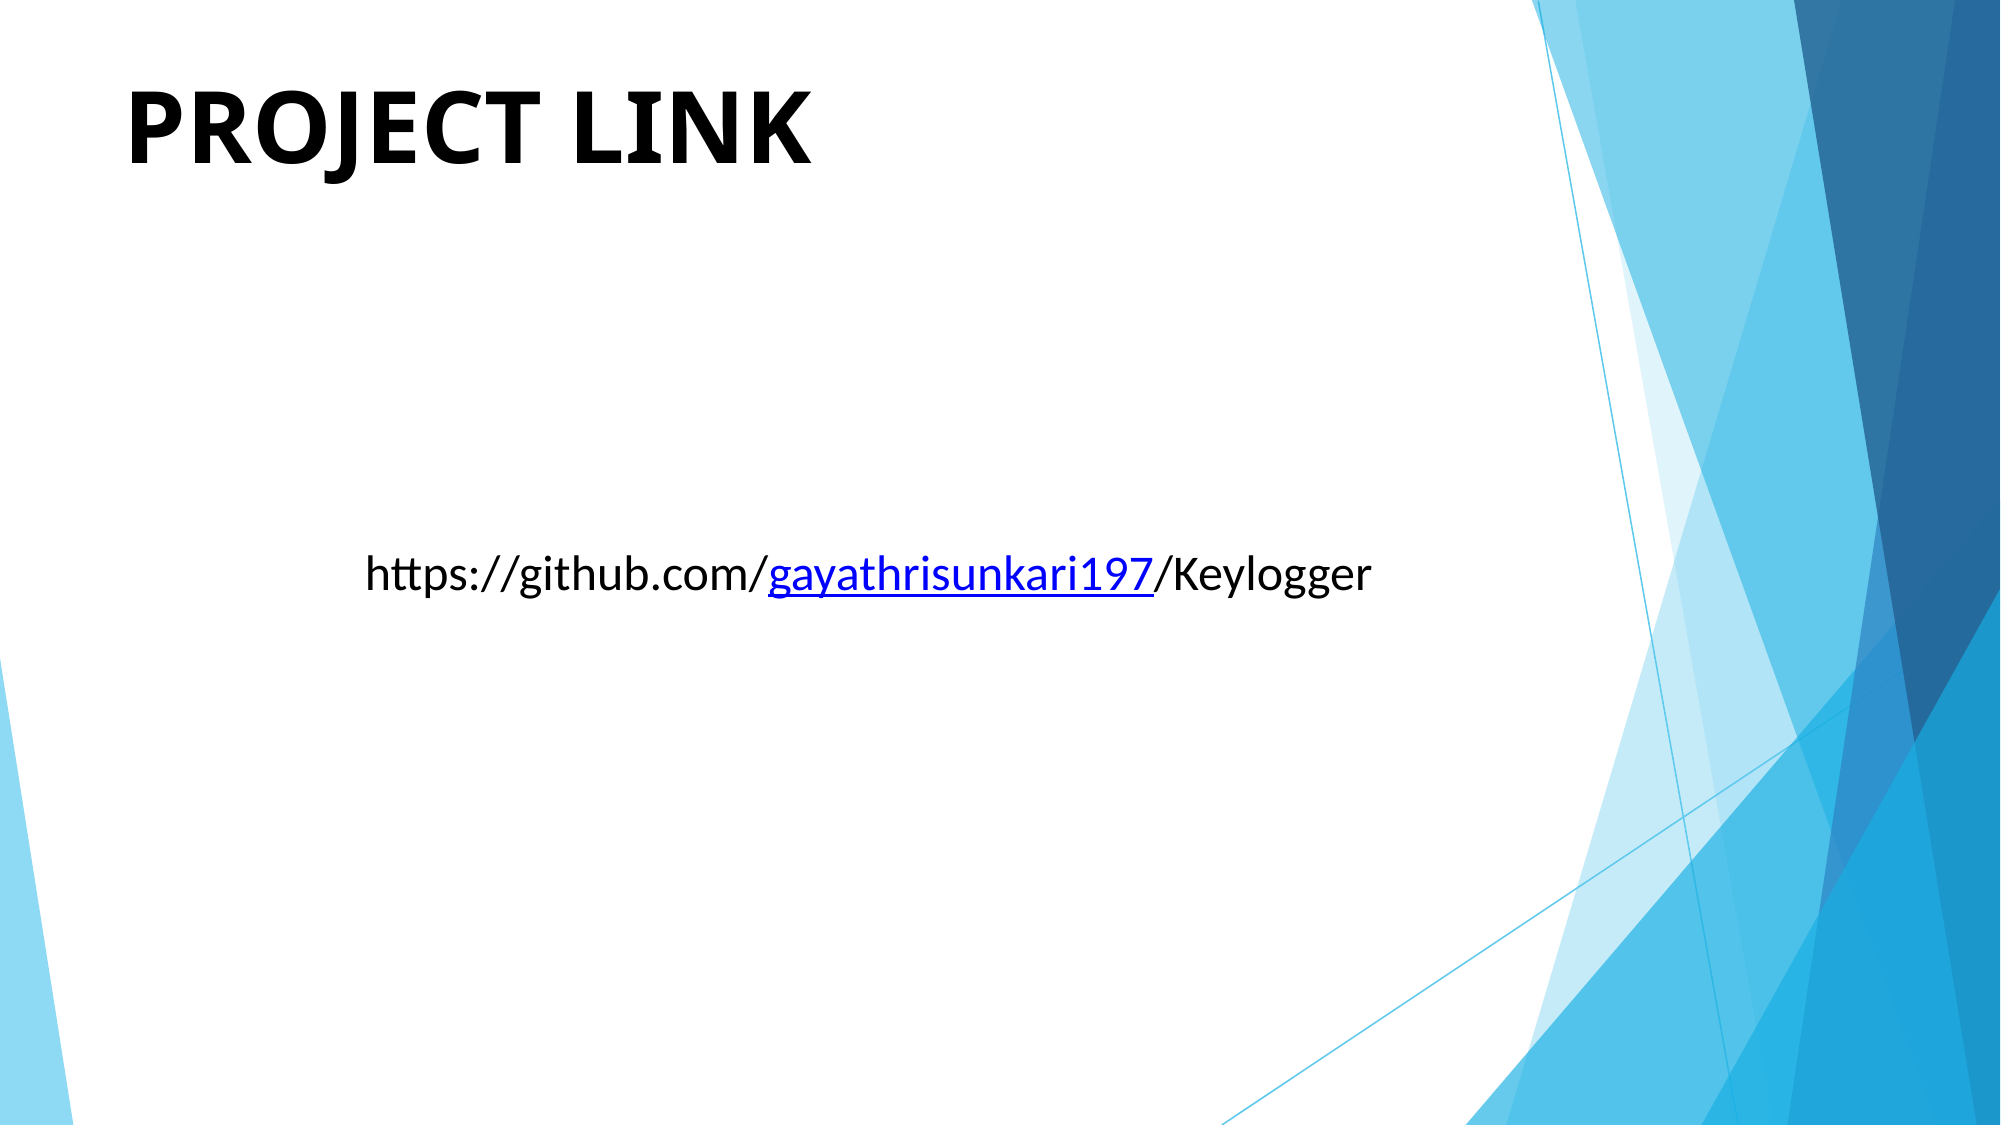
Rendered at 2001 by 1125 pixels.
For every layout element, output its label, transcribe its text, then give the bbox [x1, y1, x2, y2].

text_box https://github.com/gayathrisunkari197/Keylogger [349, 532, 1501, 608]
title PROJECT LINK [123, 63, 1877, 188]
